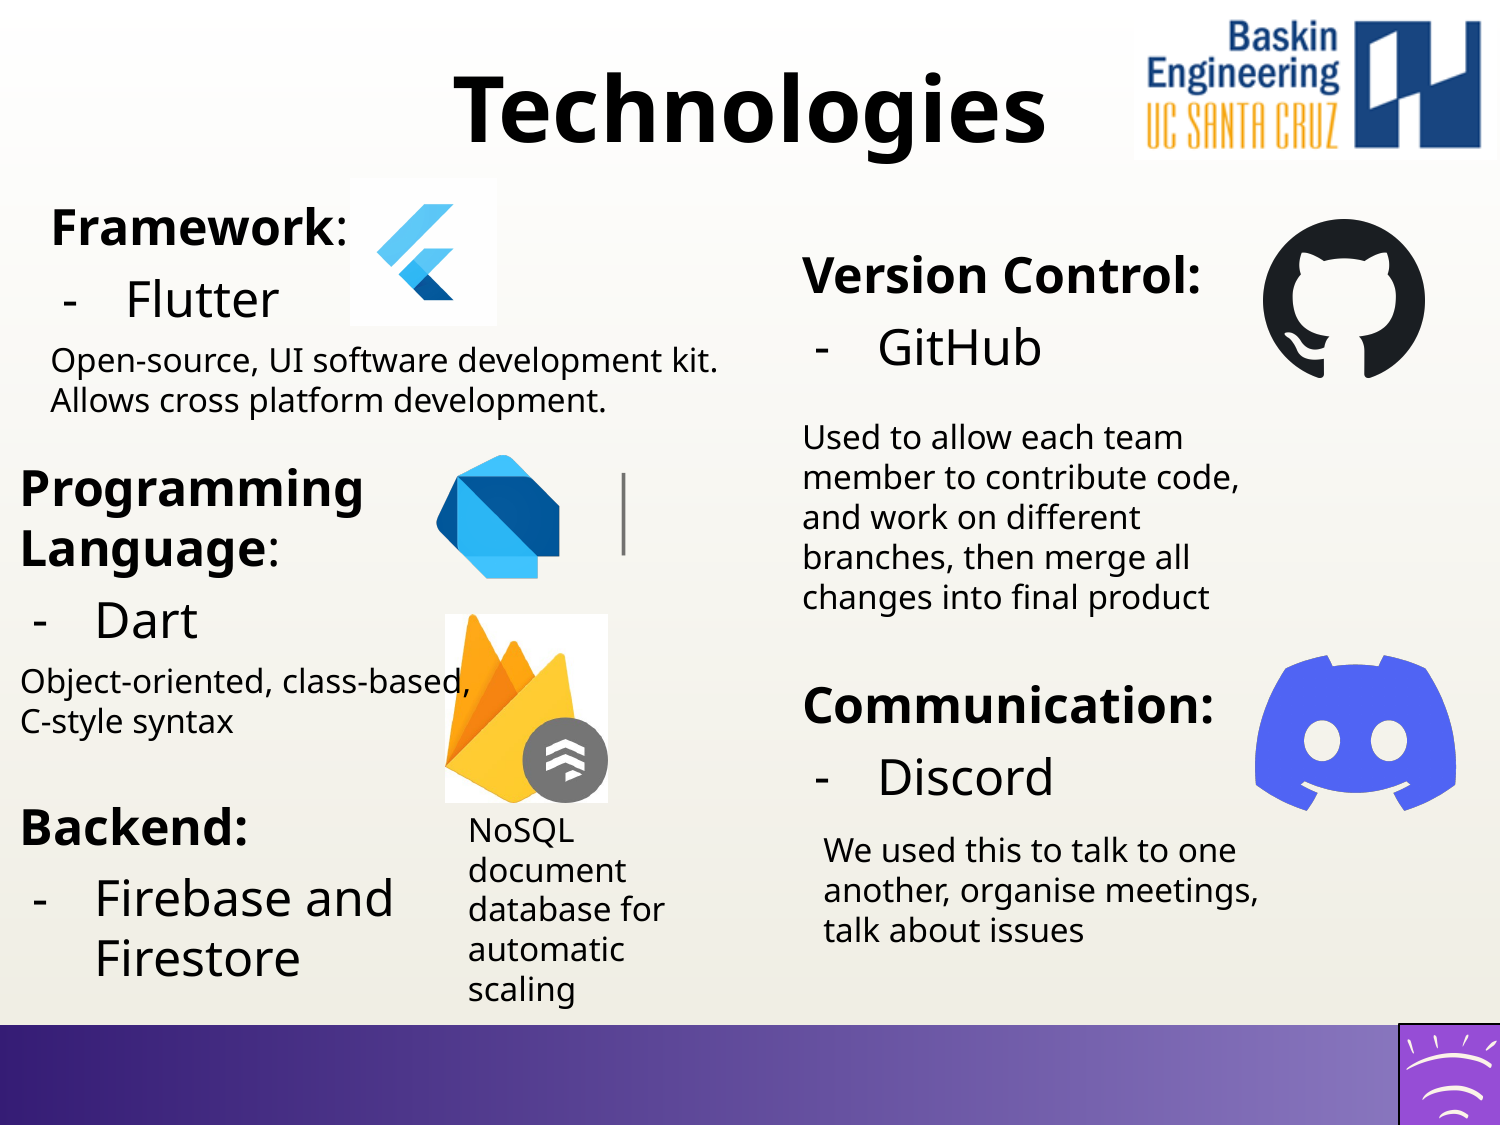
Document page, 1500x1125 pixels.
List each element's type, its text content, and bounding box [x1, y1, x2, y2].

text_box Backend: Firebase and Firestore [4, 780, 453, 1002]
text_box Programming Language: Dart Object-oriented, class-based, C-style syntax [4, 441, 439, 755]
text_box Framework: Flutter Open-source, UI software development kit. Allows cross platform development. [35, 180, 761, 613]
text_box Version Control: GitHub Communication: Discord [787, 631, 1280, 820]
text_box NoSQL document database for automatic scaling [453, 793, 721, 1024]
picture [1262, 219, 1426, 382]
text_box We used this to talk to one another, organise meetings, talk about issues [808, 814, 1301, 964]
picture [1134, 12, 1498, 160]
picture [1211, 651, 1500, 815]
text_box Used to allow each team member to contribute code, and work on different branches, then merge all changes into final product [787, 401, 1280, 631]
text_box [0, 1025, 1397, 1125]
picture [427, 400, 626, 803]
title Technologies [75, 12, 1425, 200]
picture [1399, 1024, 1500, 1125]
text_box Version Control: GitHub Communication: Discord [787, 228, 1280, 401]
picture [349, 178, 498, 326]
